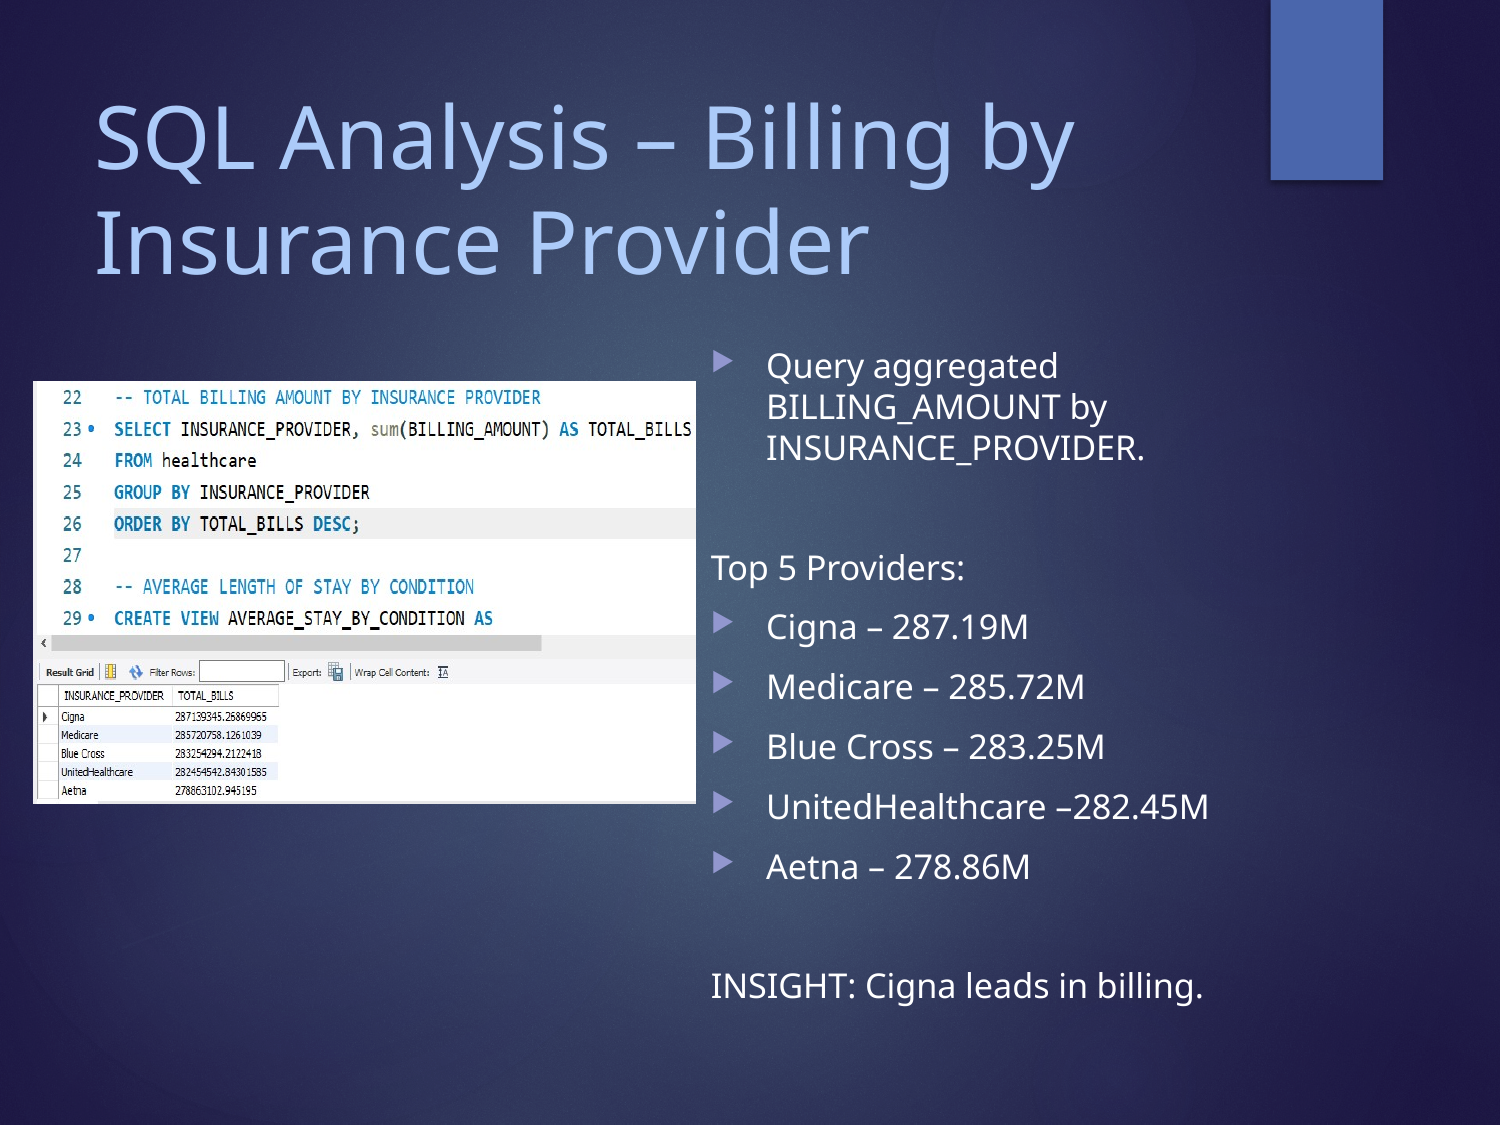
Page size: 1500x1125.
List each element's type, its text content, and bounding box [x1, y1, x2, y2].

list Query aggregated BILLING_AMOUNT by INSURANCE_PROVIDER. Top 5 Providers: Cigna – 287.19M Medicare – 285.72M Blue Cross – 283.25M UnitedHealthcare –282.45M Aetna – 278.86M INSIGHT: Cigna leads in billing. [695, 337, 1237, 1027]
title SQL Analysis – Billing by Insurance Provider [79, 74, 1237, 304]
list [33, 381, 696, 804]
